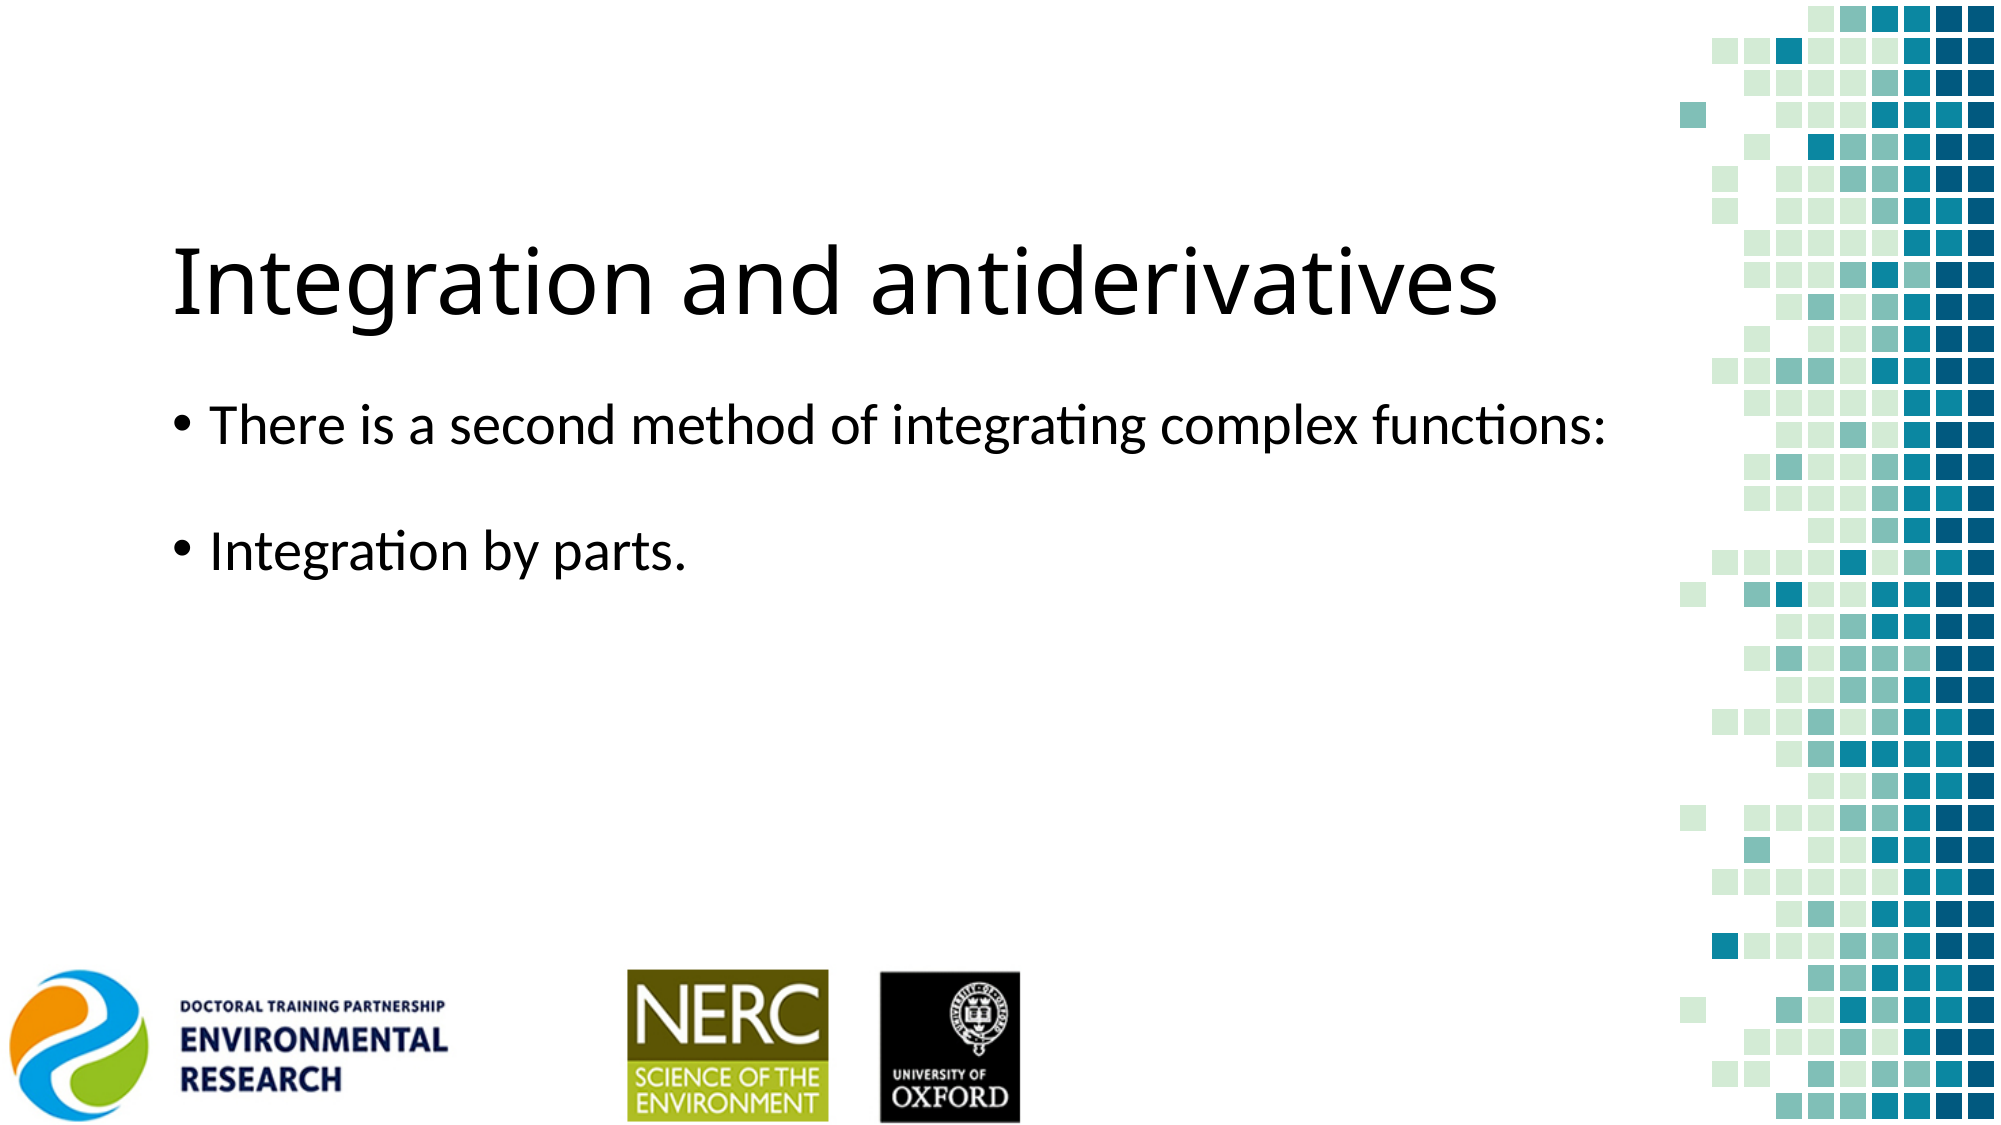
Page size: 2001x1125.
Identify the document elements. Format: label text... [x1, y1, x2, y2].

title Integration and antiderivatives [157, 161, 1636, 350]
list There is a second method of integrating complex functions: Integration by parts. [157, 379, 1636, 964]
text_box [0, 964, 1676, 1125]
